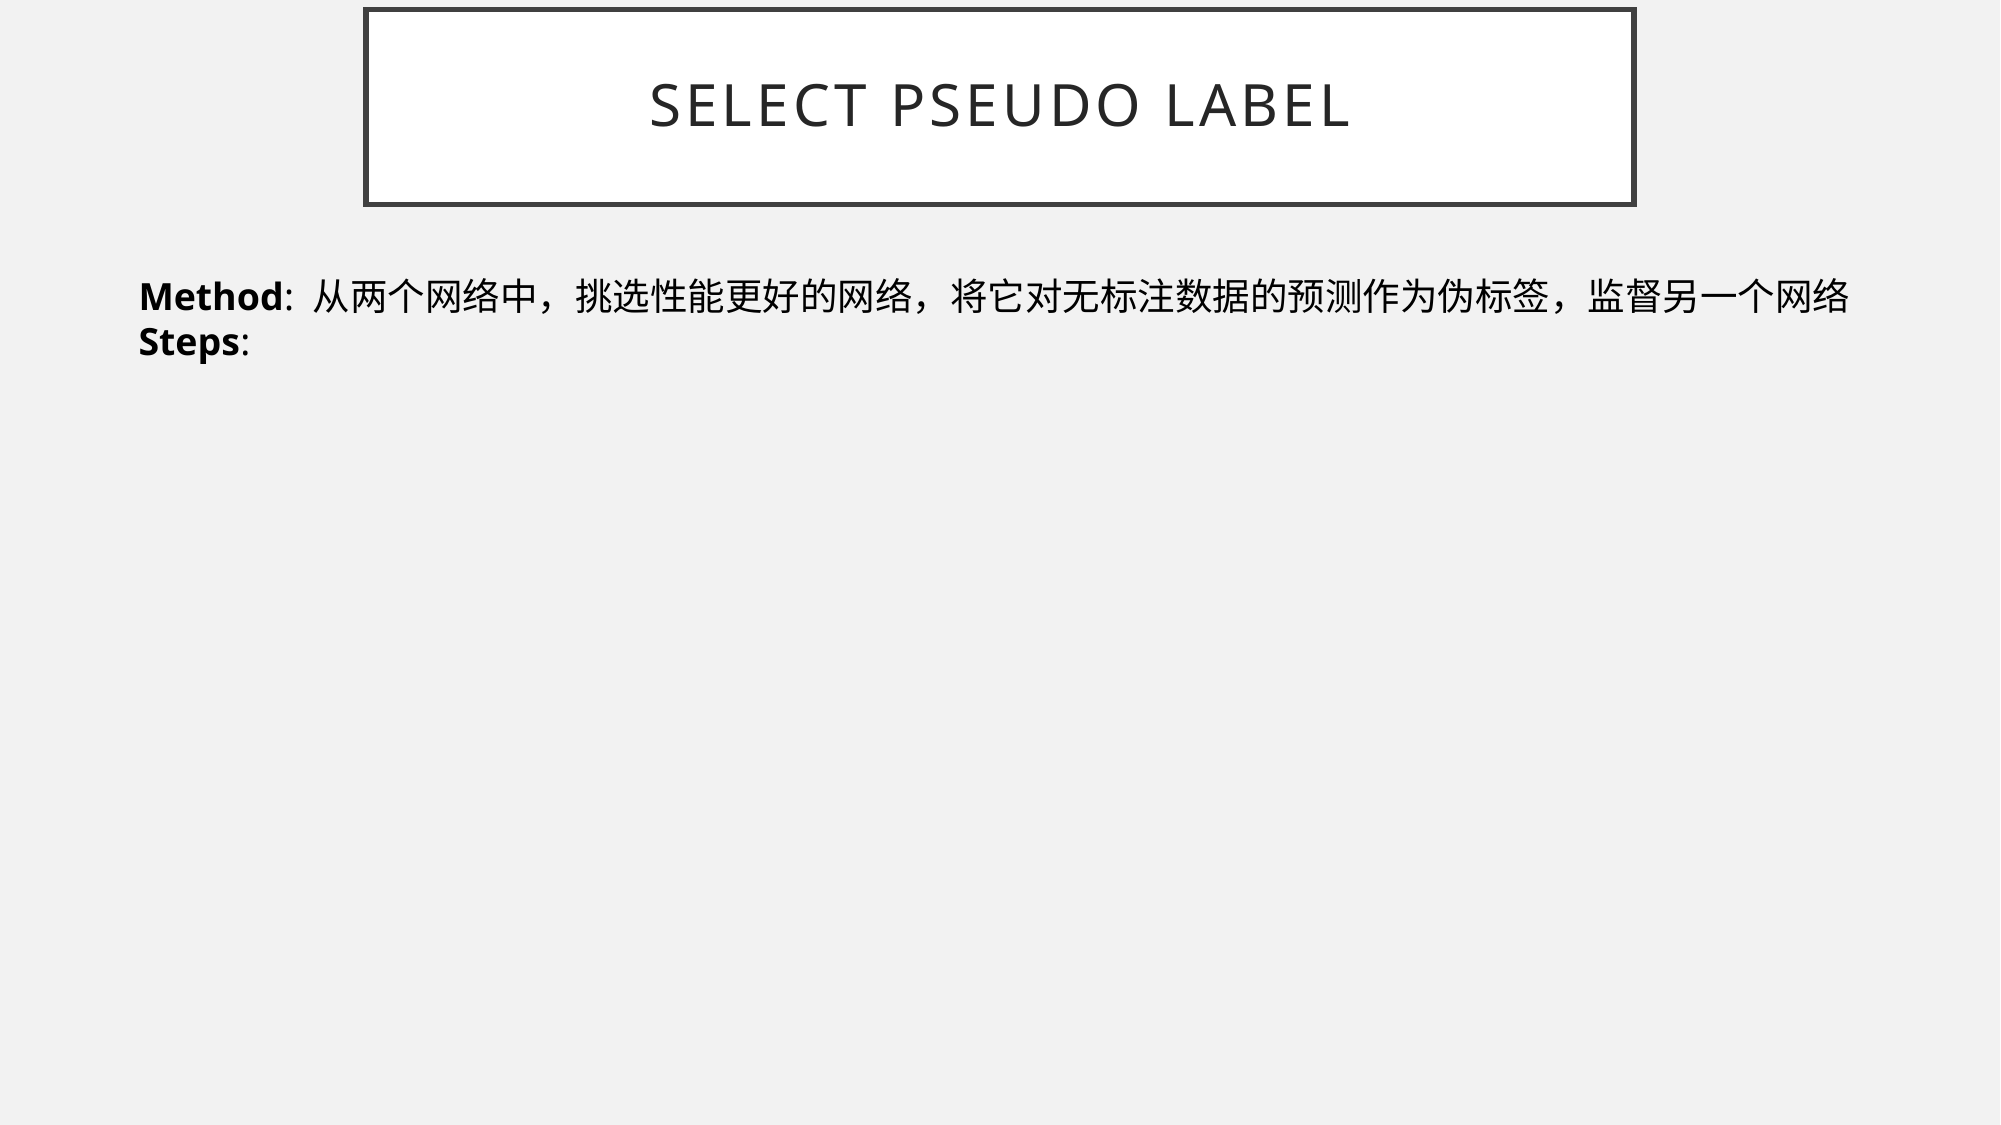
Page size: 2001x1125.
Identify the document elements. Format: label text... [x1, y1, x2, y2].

text_box Method: 从两个网络中，挑选性能更好的网络，将它对无标注数据的预测作为伪标签，监督另一个网络 Steps: [123, 265, 1877, 371]
title Select pseudo label [363, 7, 1637, 207]
